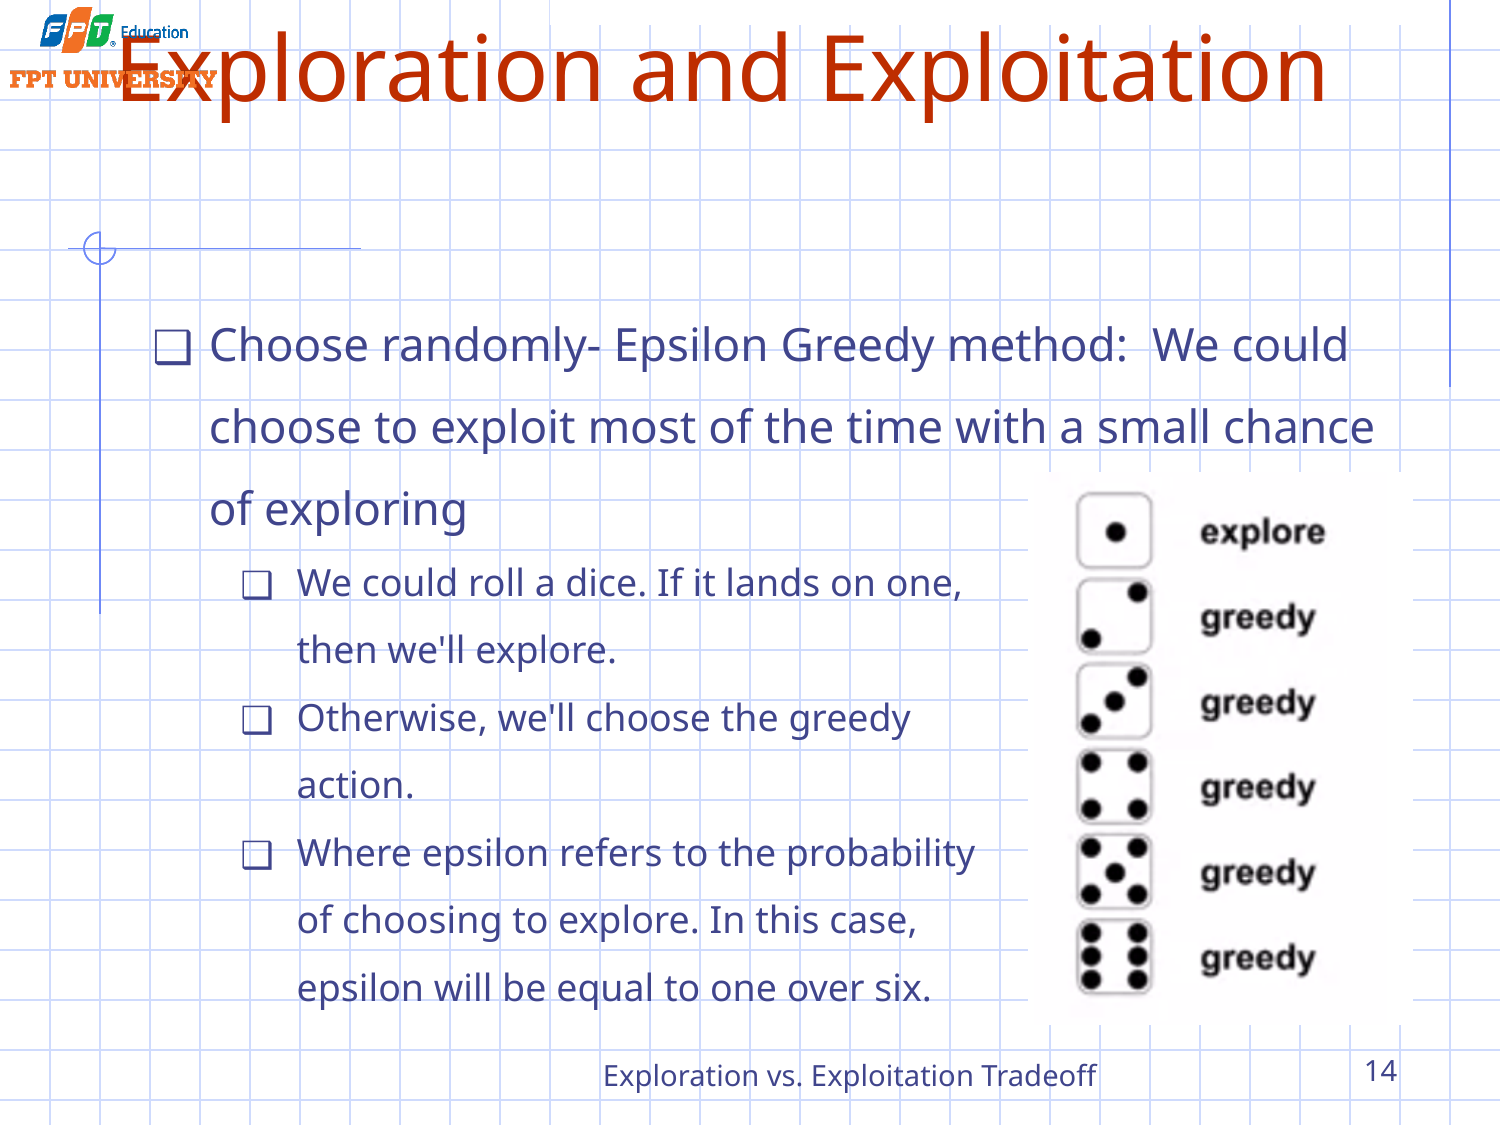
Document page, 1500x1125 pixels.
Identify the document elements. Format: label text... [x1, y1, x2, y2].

title Exploration and Exploitation [99, 50, 1375, 238]
picture [1027, 472, 1413, 1026]
text_box Exploration vs. Exploitation Tradeoff [587, 1024, 1113, 1100]
text_box 14 [1113, 1032, 1413, 1100]
text_box We could roll a dice. If it lands on one, then we'll explore. Otherwise, we'll choose the greedy action. Where epsilon refers to the probability of choosing to explore. In this case, epsilon will be equal to one over six. [150, 528, 1016, 1009]
picture [10, 6, 217, 88]
list Choose randomly- Epsilon Greedy method: We could choose to exploit most of the time with a small chance of exploring [137, 280, 1400, 988]
